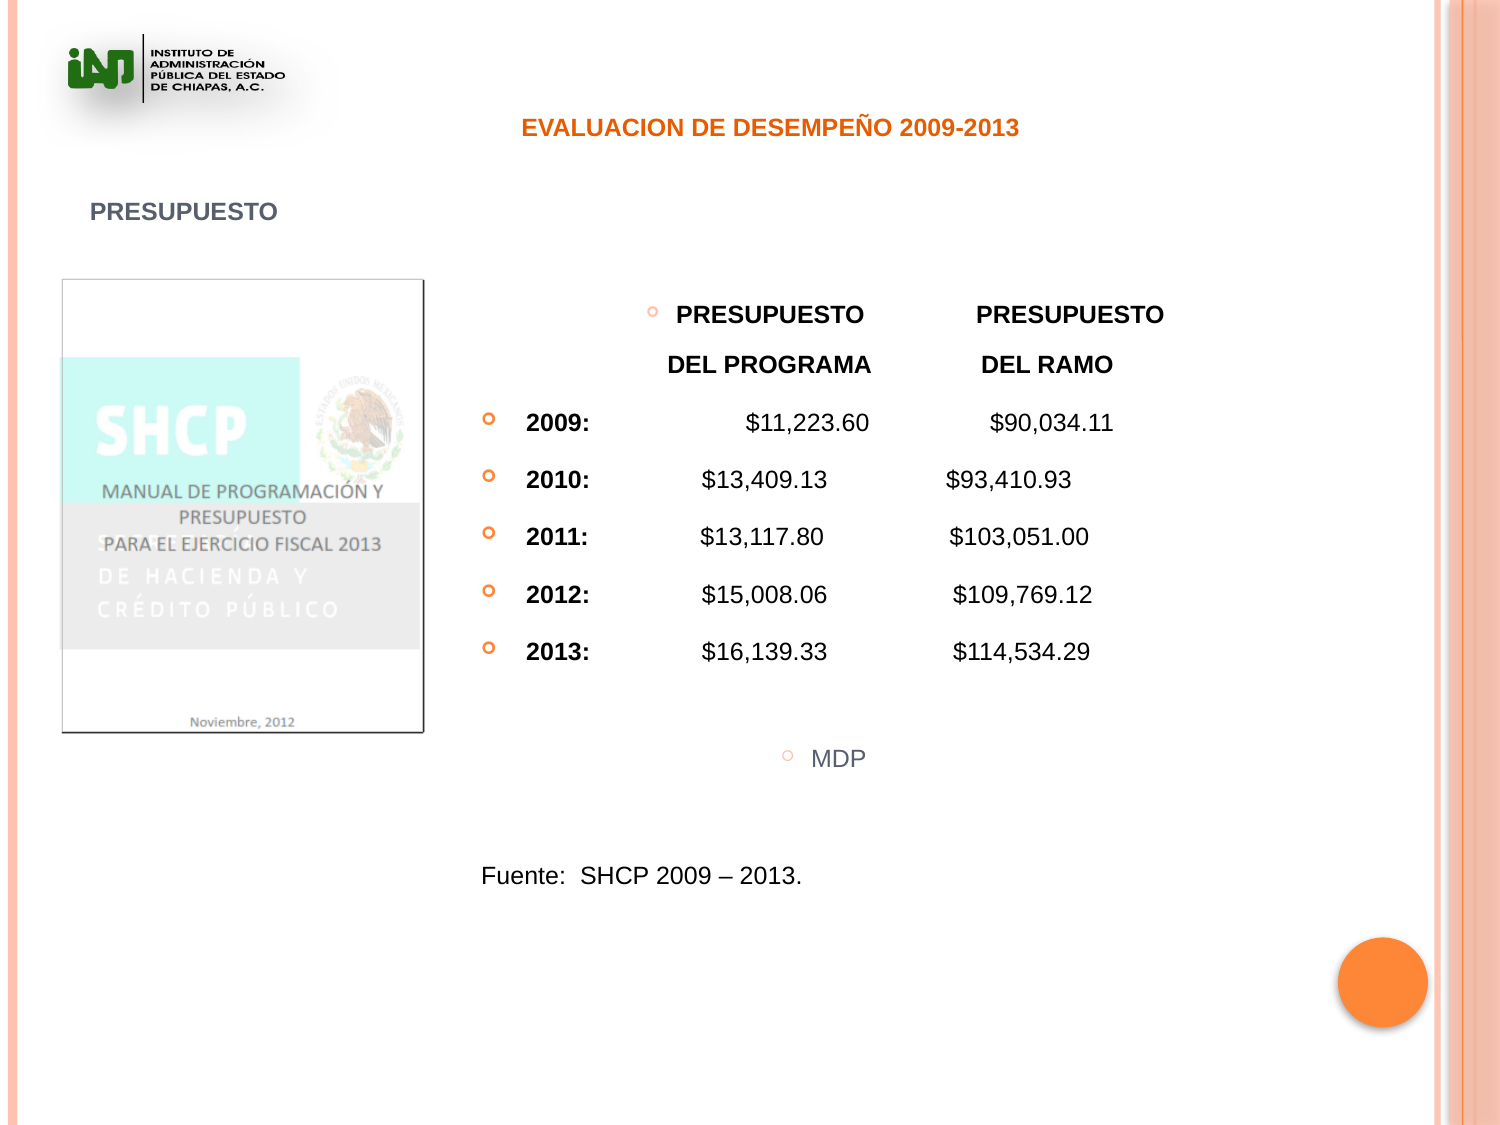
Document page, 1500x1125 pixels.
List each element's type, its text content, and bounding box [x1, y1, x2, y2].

title PRESUPUESTO [75, 142, 1300, 233]
list PRESUPUESTO PRESUPUESTO DEL PROGRAMA DEL RAMO 2009: $11,223.60 $90,034.11 2010: $13,409.13 $93,410.93 2011: $13,117.80 $103,051.00 2012: $15,008.06 $109,769.12 2013: $16,139.33 $114,534.29 MDP Fuente: SHCP 2009 – 2013. [466, 276, 1260, 915]
picture [67, 34, 286, 103]
picture [54, 270, 430, 740]
text_box EVALUACION DE DESEMPEÑO 2009-2013 [242, 6, 1300, 149]
